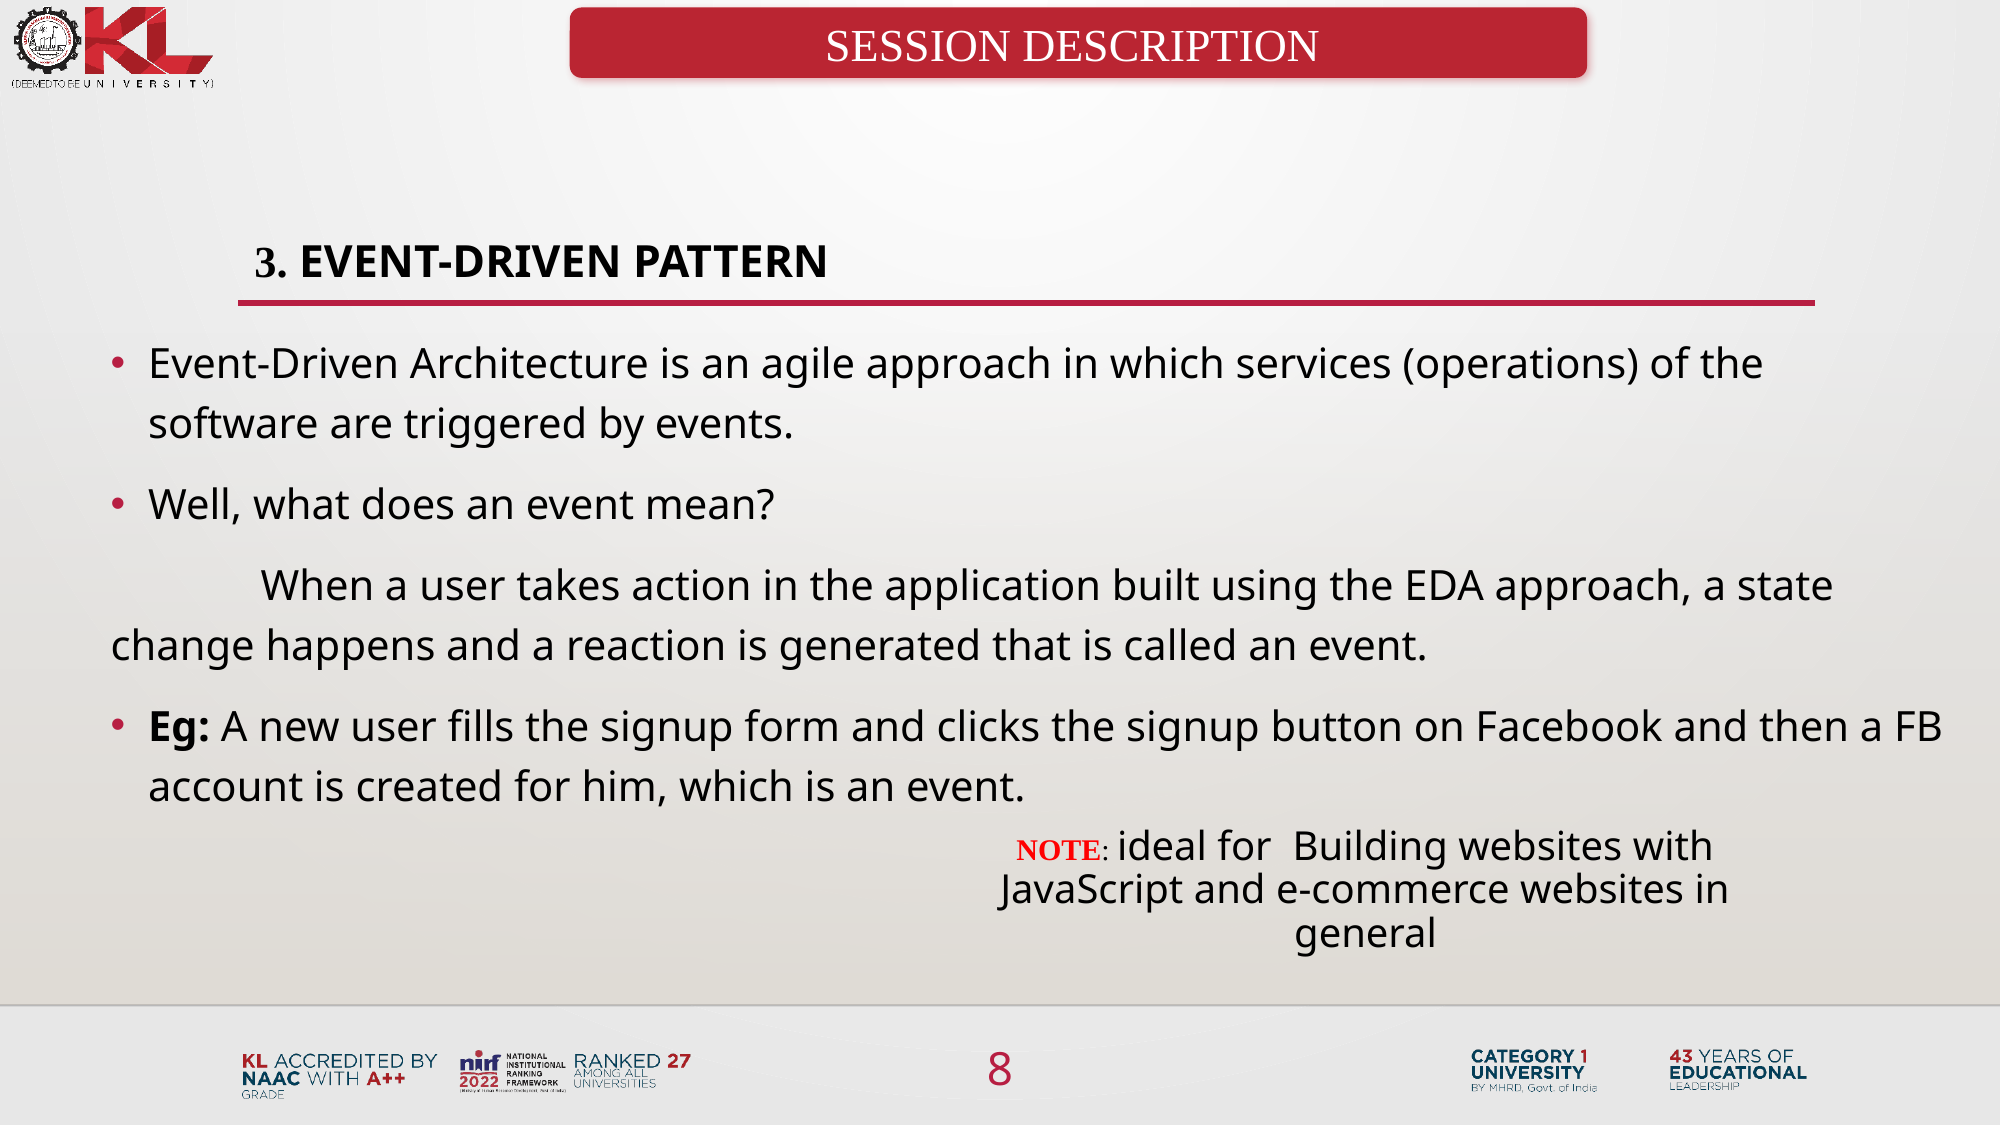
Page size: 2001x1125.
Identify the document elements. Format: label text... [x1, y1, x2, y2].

picture [238, 1045, 716, 1103]
text_box SESSION DESCRIPTION [568, 6, 1589, 79]
slide_number 8 [933, 1031, 1067, 1115]
text_box Note: ideal for Building websites with JavaScript and e-commerce websites in general [916, 818, 1815, 964]
title 3. Event-Driven Pattern [239, 231, 1815, 295]
picture [1447, 1045, 1814, 1101]
list Event-Driven Architecture is an agile approach in which services (operations) of the software are triggered by events. Well, what does an event mean? When a user takes action in the application built using the EDA approach, a state change happens and a reaction is generated that is called an event. Eg: A new user fills the signup form and clicks the signup button on Facebook and then a FB account is created for him, which is an event. [95, 319, 1961, 1015]
picture [12, 5, 213, 88]
